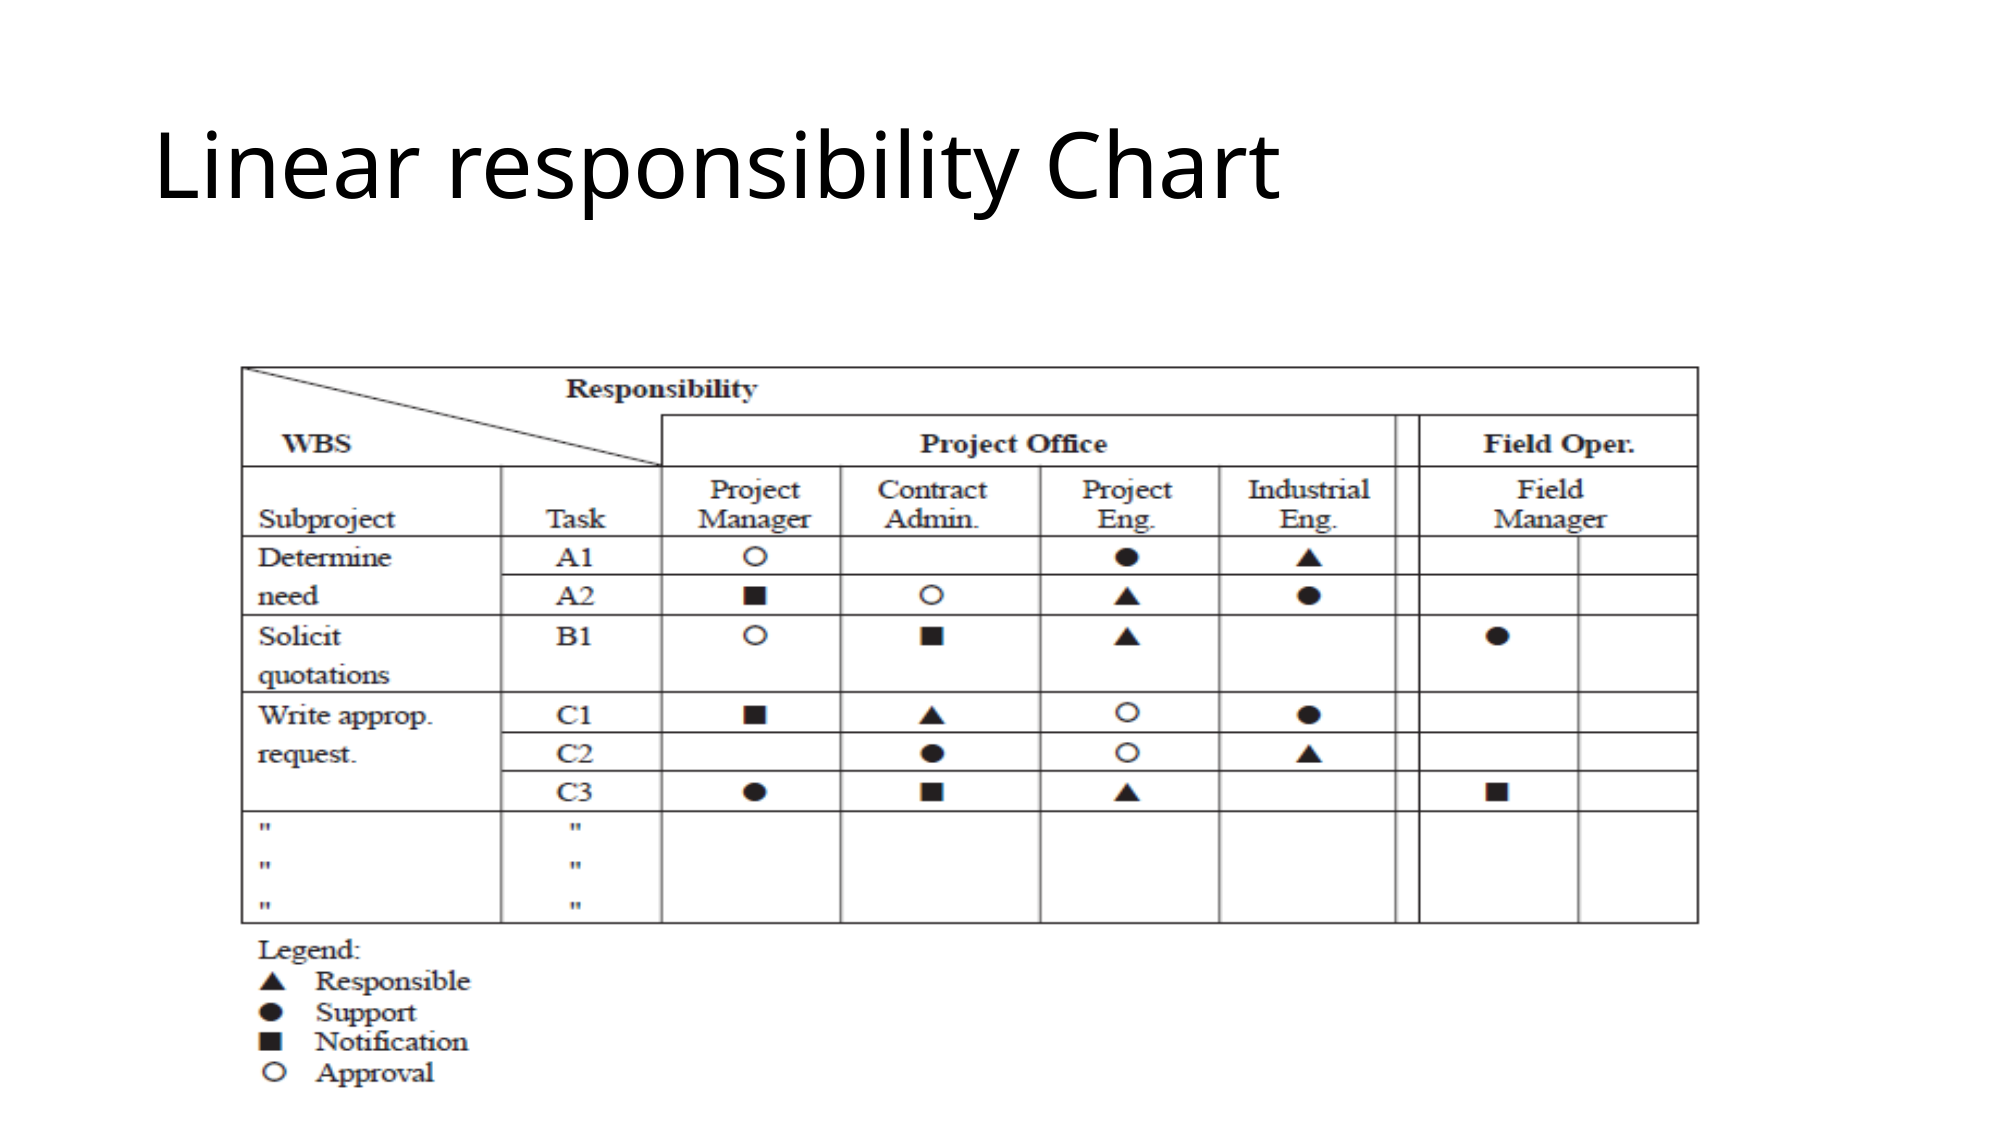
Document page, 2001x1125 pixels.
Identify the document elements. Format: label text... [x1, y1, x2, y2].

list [137, 310, 1863, 1093]
title Linear responsibility Chart [137, 59, 1863, 278]
